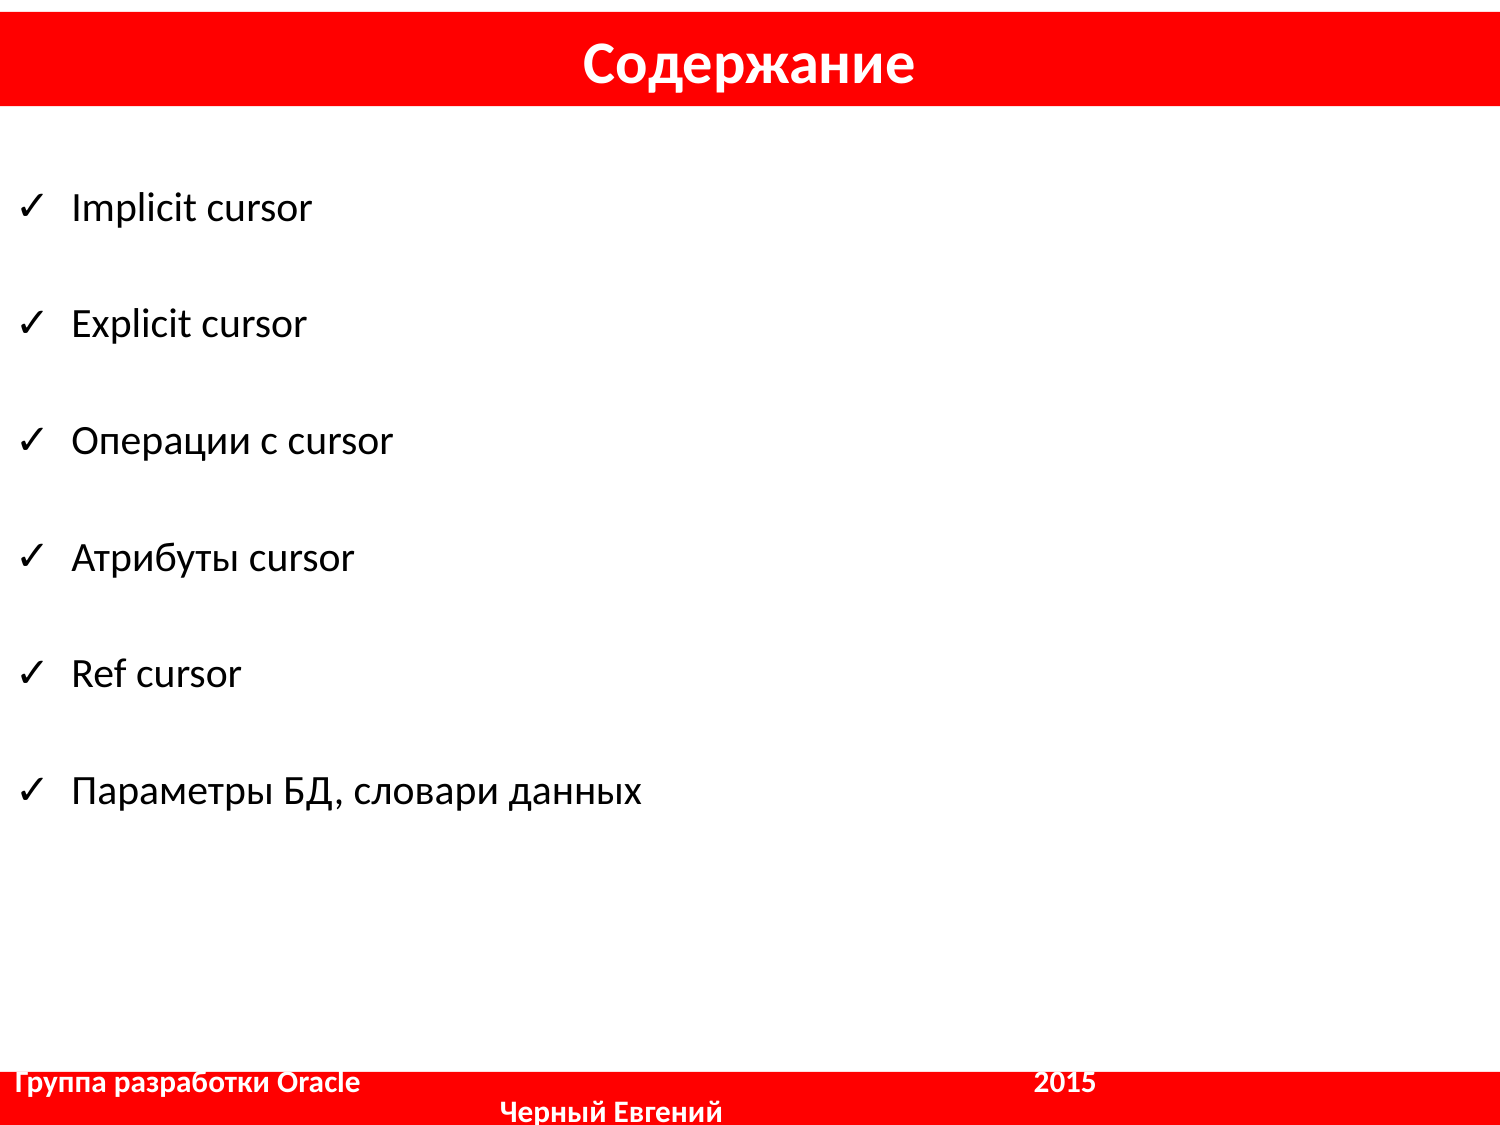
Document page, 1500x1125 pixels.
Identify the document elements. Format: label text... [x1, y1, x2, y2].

list Implicit cursor Explicit cursor Операции с cursor Атрибуты cursor Ref cursor Параметры БД, словари данных [0, 113, 1500, 1063]
title Содержание [0, 11, 1500, 107]
text_box Группа разработки Oracle 2015 Черный Евгений [0, 1071, 1500, 1125]
